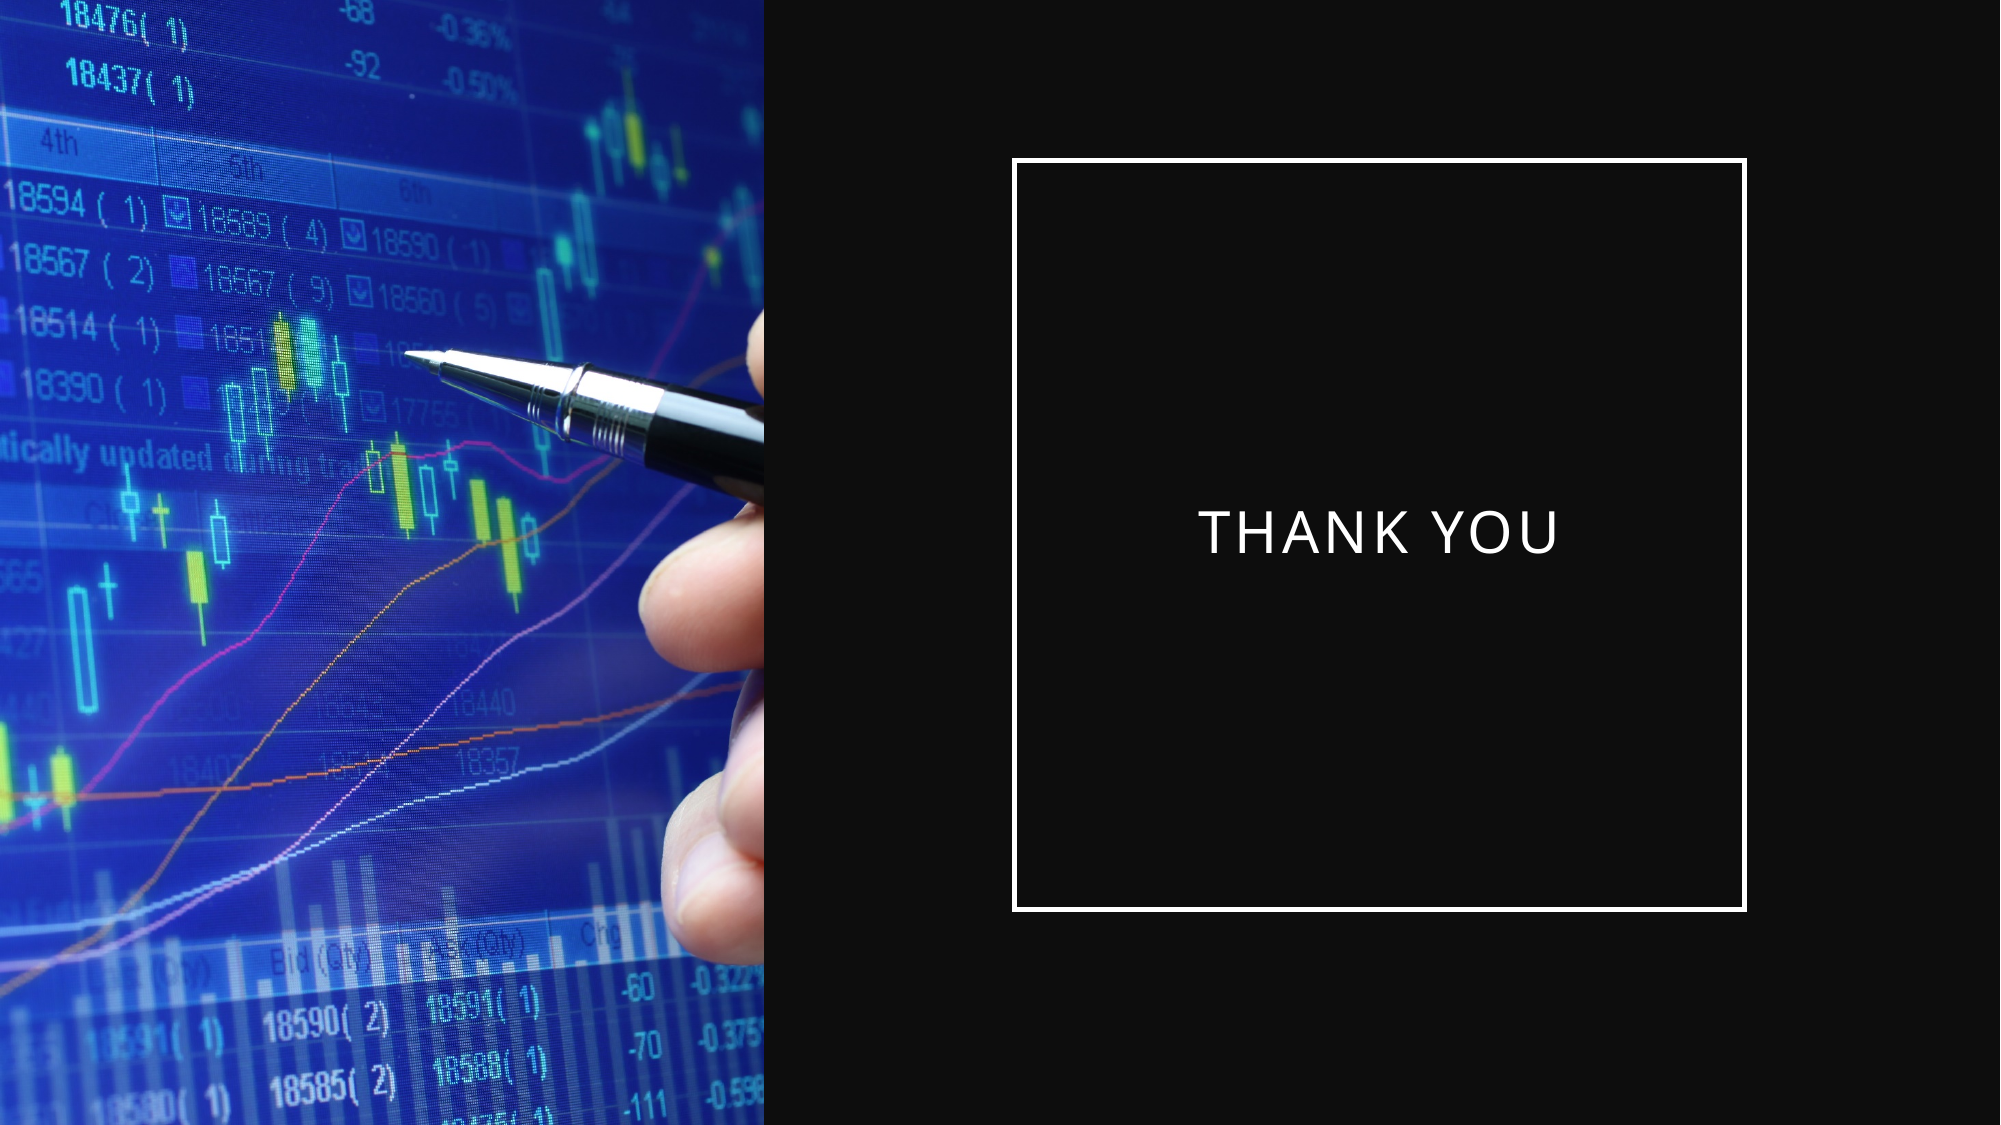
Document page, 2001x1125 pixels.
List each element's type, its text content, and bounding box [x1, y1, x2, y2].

title Thank you [1012, 158, 1747, 912]
picture [0, 0, 764, 1125]
